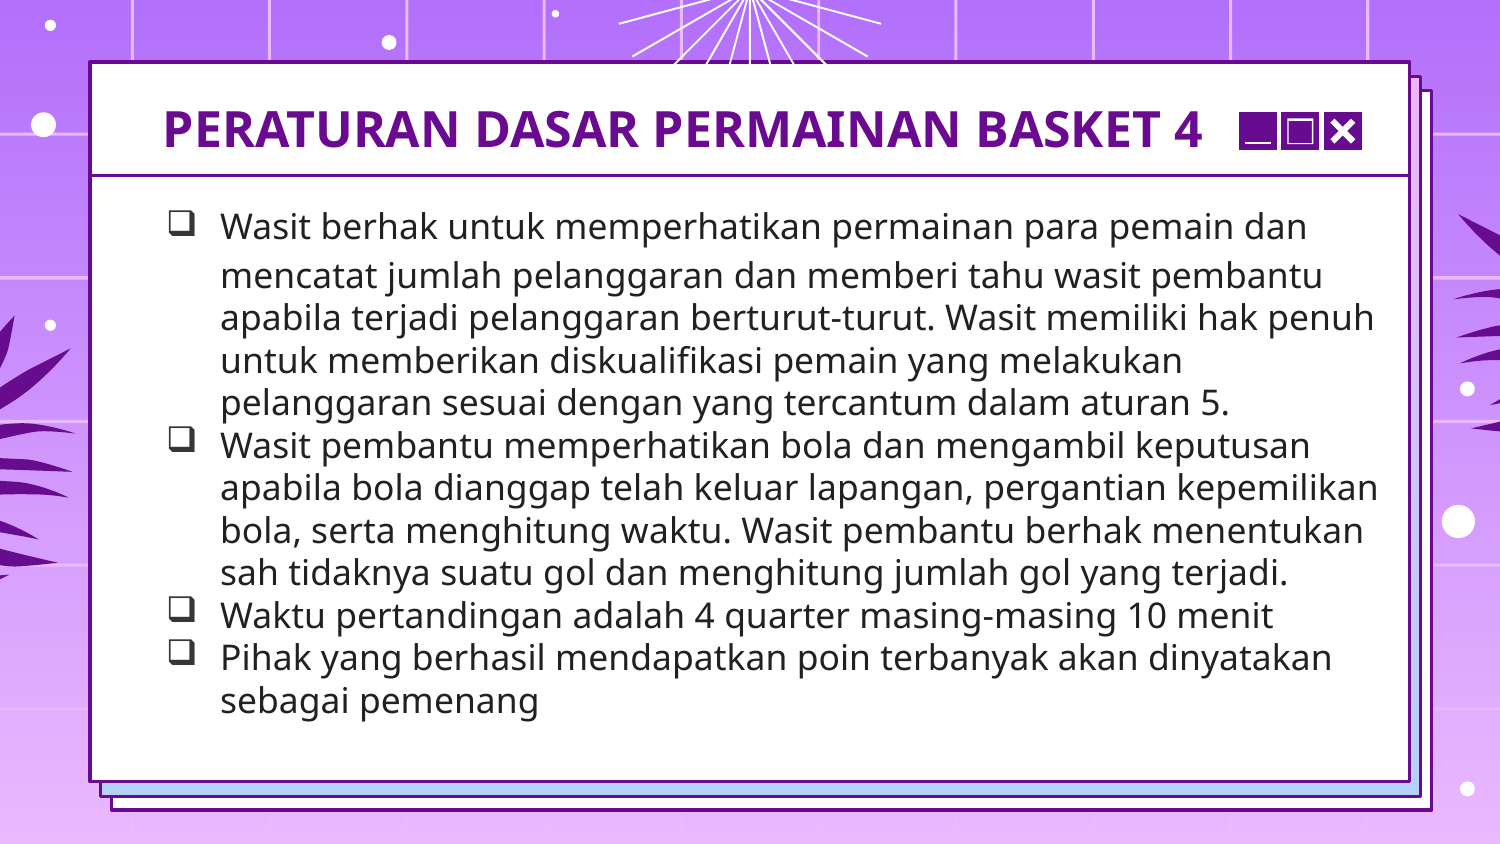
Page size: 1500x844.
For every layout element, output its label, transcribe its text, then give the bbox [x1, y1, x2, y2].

list Wasit berhak untuk memperhatikan permainan para pemain dan mencatat jumlah pelanggaran dan memberi tahu wasit pembantu apabila terjadi pelanggaran berturut-turut. Wasit memiliki hak penuh untuk memberikan diskualifikasi pemain yang melakukan pelanggaran sesuai dengan yang tercantum dalam aturan 5. Wasit pembantu memperhatikan bola dan mengambil keputusan apabila bola dianggap telah keluar lapangan, pergantian kepemilikan bola, serta menghitung waktu. Wasit pembantu berhak menentukan sah tidaknya suatu gol dan menghitung jumlah gol yang terjadi. Waktu pertandingan adalah 4 quarter masing-masing 10 menit Pihak yang berhasil mendapatkan poin terbanyak akan dinyatakan sebagai pemenang [130, 189, 1405, 778]
title PERATURAN DASAR PERMAINAN BASKET 4 [19, 86, 1347, 169]
